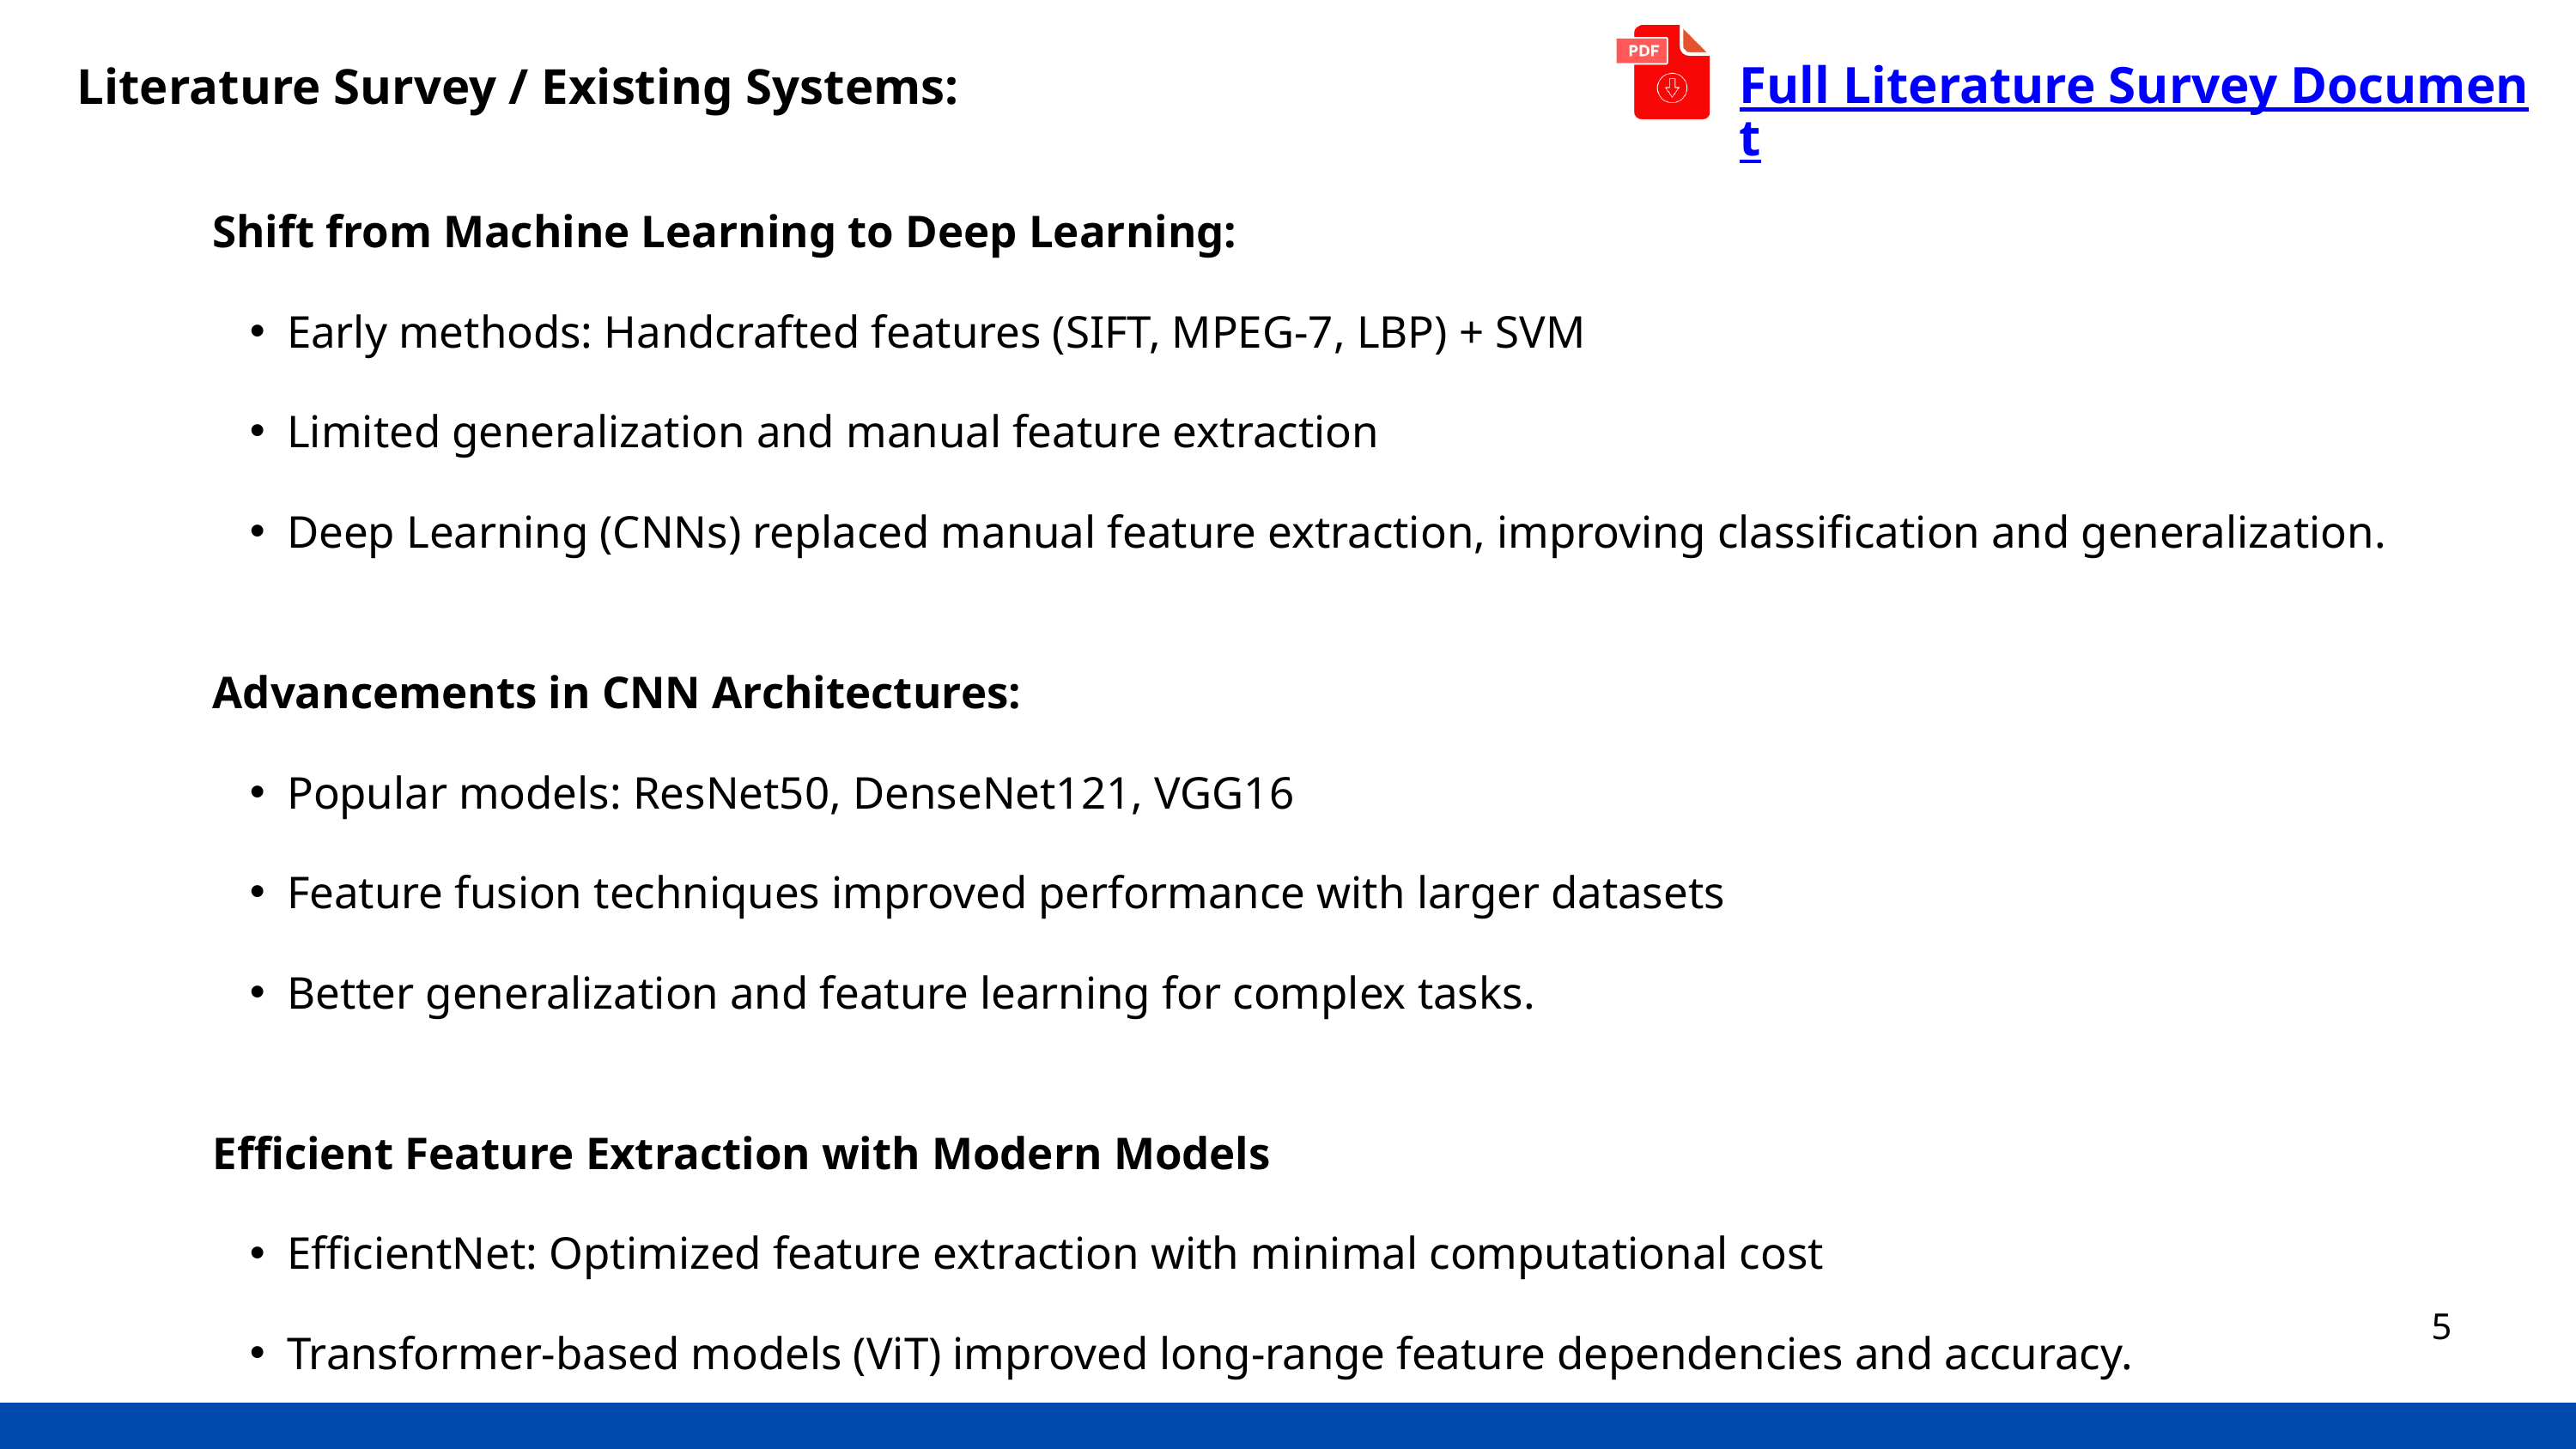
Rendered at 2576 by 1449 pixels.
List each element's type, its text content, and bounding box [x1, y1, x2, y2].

text_box 5 [2431, 1296, 2452, 1348]
text_box [1616, 25, 1710, 119]
text_box Full Literature Survey Document [1739, 51, 2540, 122]
text_box Literature Survey / Existing Systems: [64, 46, 1123, 114]
text_box Shift from Machine Learning to Deep Learning: Early methods: Handcrafted features (SIFT, MPEG-7, LBP) + SVM Limited generalization and manual feature extraction Deep Learning (CNNs) replaced manual feature extraction, improving classification and generalization. Advancements in CNN Architectures: Popular models: ResNet50, DenseNet121, VGG16 Feature fusion techniques improved performance with larger datasets Better generalization and feature learning for complex tasks. Efficient Feature Extraction with Modern Models EfficientNet: Optimized feature extraction with minimal computational cost Transformer-based models (ViT) improved long-range feature dependencies and accuracy. [212, 156, 2494, 1399]
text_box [0, 1403, 2576, 1449]
